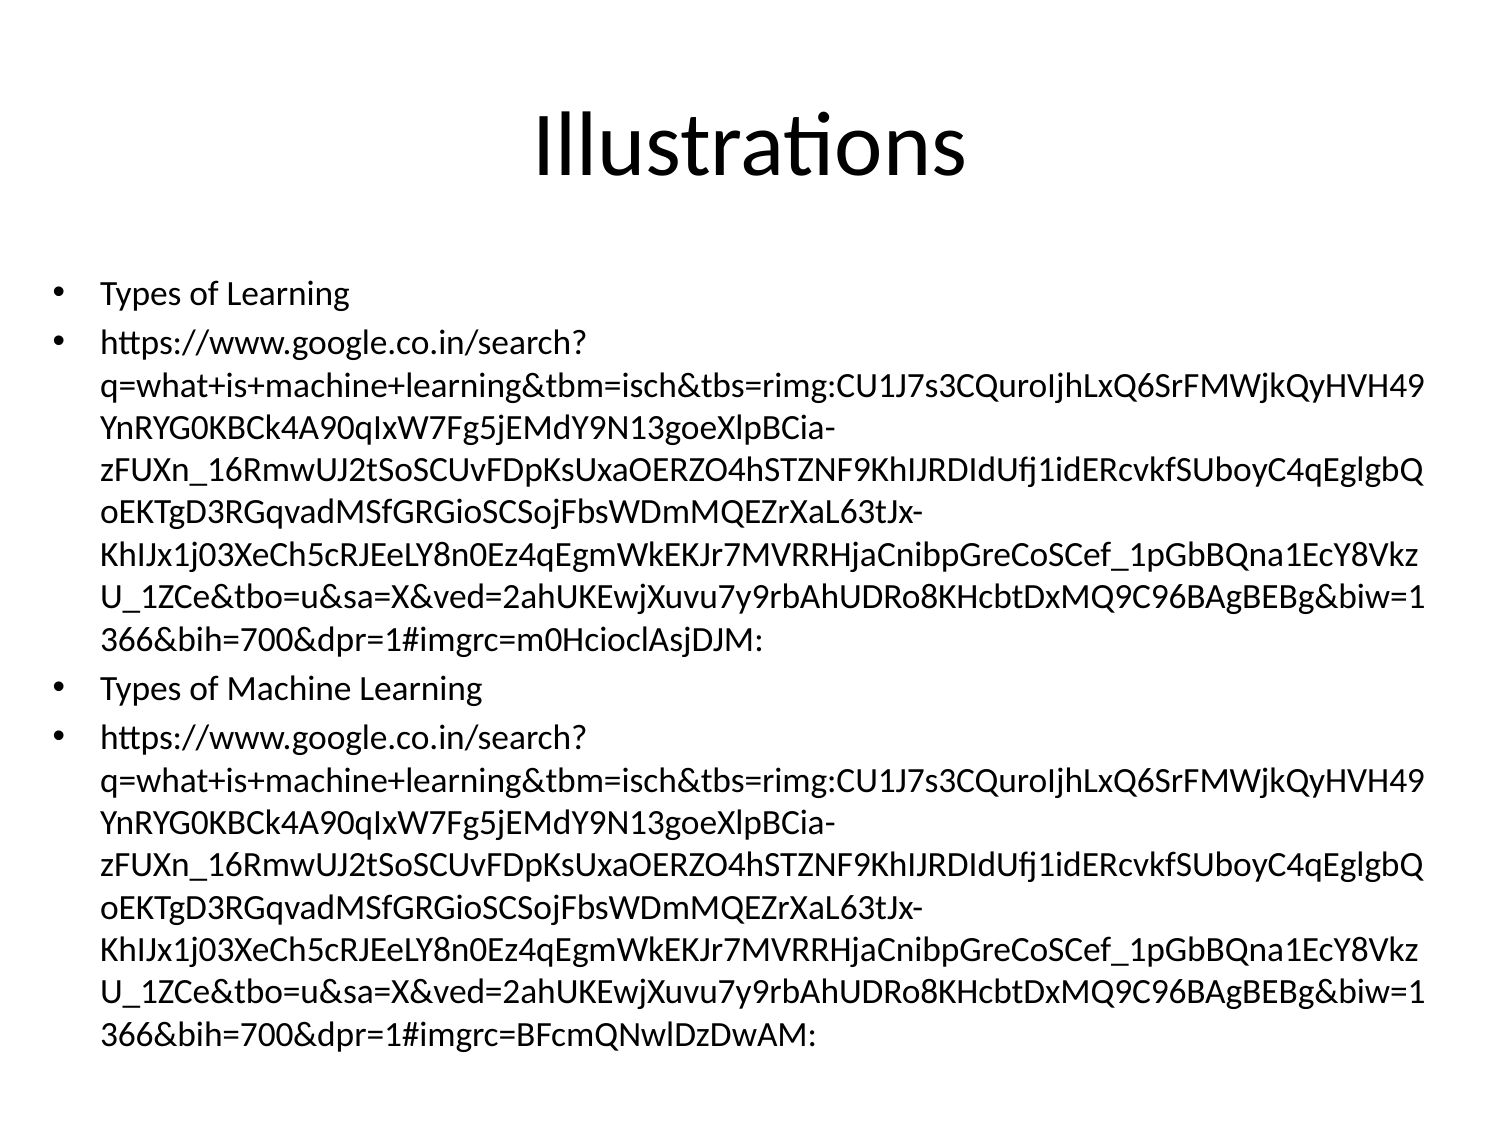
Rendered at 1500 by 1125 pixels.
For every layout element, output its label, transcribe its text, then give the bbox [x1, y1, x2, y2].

list Types of Learning https://www.google.co.in/search?q=what+is+machine+learning&tbm=isch&tbs=rimg:CU1J7s3CQuroIjhLxQ6SrFMWjkQyHVH49YnRYG0KBCk4A90qIxW7Fg5jEMdY9N13goeXlpBCia-zFUXn_16RmwUJ2tSoSCUvFDpKsUxaOERZO4hSTZNF9KhIJRDIdUfj1idERcvkfSUboyC4qEglgbQoEKTgD3RGqvadMSfGRGioSCSojFbsWDmMQEZrXaL63tJx-KhIJx1j03XeCh5cRJEeLY8n0Ez4qEgmWkEKJr7MVRRHjaCnibpGreCoSCef_1pGbBQna1EcY8VkzU_1ZCe&tbo=u&sa=X&ved=2ahUKEwjXuvu7y9rbAhUDRo8KHcbtDxMQ9C96BAgBEBg&biw=1366&bih=700&dpr=1#imgrc=m0HcioclAsjDJM: Types of Machine Learning https://www.google.co.in/search?q=what+is+machine+learning&tbm=isch&tbs=rimg:CU1J7s3CQuroIjhLxQ6SrFMWjkQyHVH49YnRYG0KBCk4A90qIxW7Fg5jEMdY9N13goeXlpBCia-zFUXn_16RmwUJ2tSoSCUvFDpKsUxaOERZO4hSTZNF9KhIJRDIdUfj1idERcvkfSUboyC4qEglgbQoEKTgD3RGqvadMSfGRGioSCSojFbsWDmMQEZrXaL63tJx-KhIJx1j03XeCh5cRJEeLY8n0Ez4qEgmWkEKJr7MVRRHjaCnibpGreCoSCef_1pGbBQna1EcY8VkzU_1ZCe&tbo=u&sa=X&ved=2ahUKEwjXuvu7y9rbAhUDRo8KHcbtDxMQ9C96BAgBEBg&biw=1366&bih=700&dpr=1#imgrc=BFcmQNwlDzDwAM: [37, 262, 1450, 1075]
title Illustrations [75, 45, 1425, 233]
